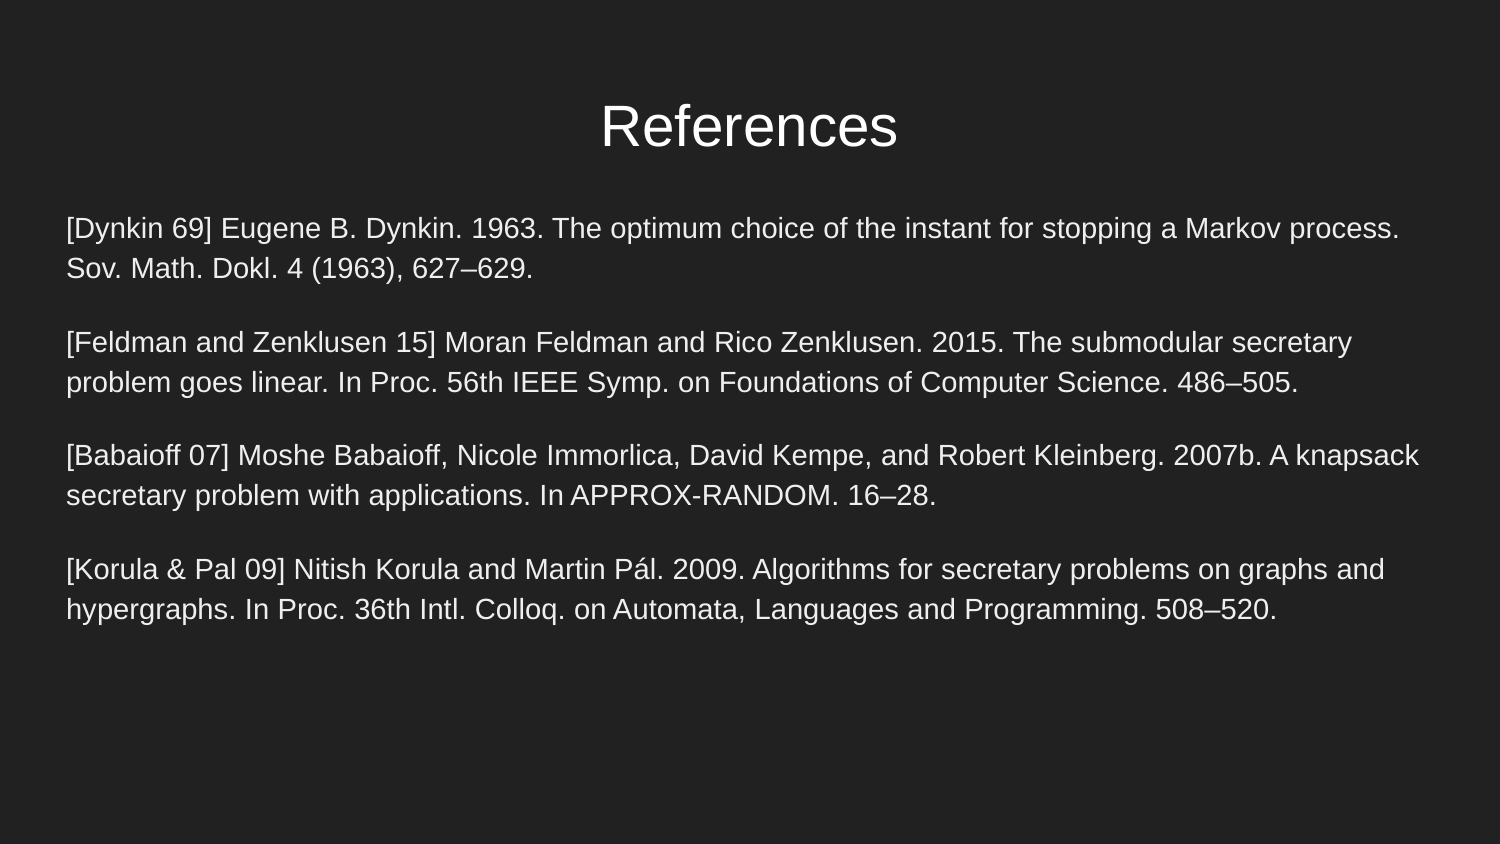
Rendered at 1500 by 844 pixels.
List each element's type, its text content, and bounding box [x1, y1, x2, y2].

list [Dynkin 69] Eugene B. Dynkin. 1963. The optimum choice of the instant for stopping a Markov process. Sov. Math. Dokl. 4 (1963), 627–629. [Feldman and Zenklusen 15] Moran Feldman and Rico Zenklusen. 2015. The submodular secretary problem goes linear. In Proc. 56th IEEE Symp. on Foundations of Computer Science. 486–505. [Babaioff 07] Moshe Babaioff, Nicole Immorlica, David Kempe, and Robert Kleinberg. 2007b. A knapsack secretary problem with applications. In APPROX-RANDOM. 16–28. [Korula & Pal 09] Nitish Korula and Martin Pál. 2009. Algorithms for secretary problems on graphs and hypergraphs. In Proc. 36th Intl. Colloq. on Automata, Languages and Programming. 508–520. [51, 189, 1449, 750]
title References [51, 72, 1449, 167]
